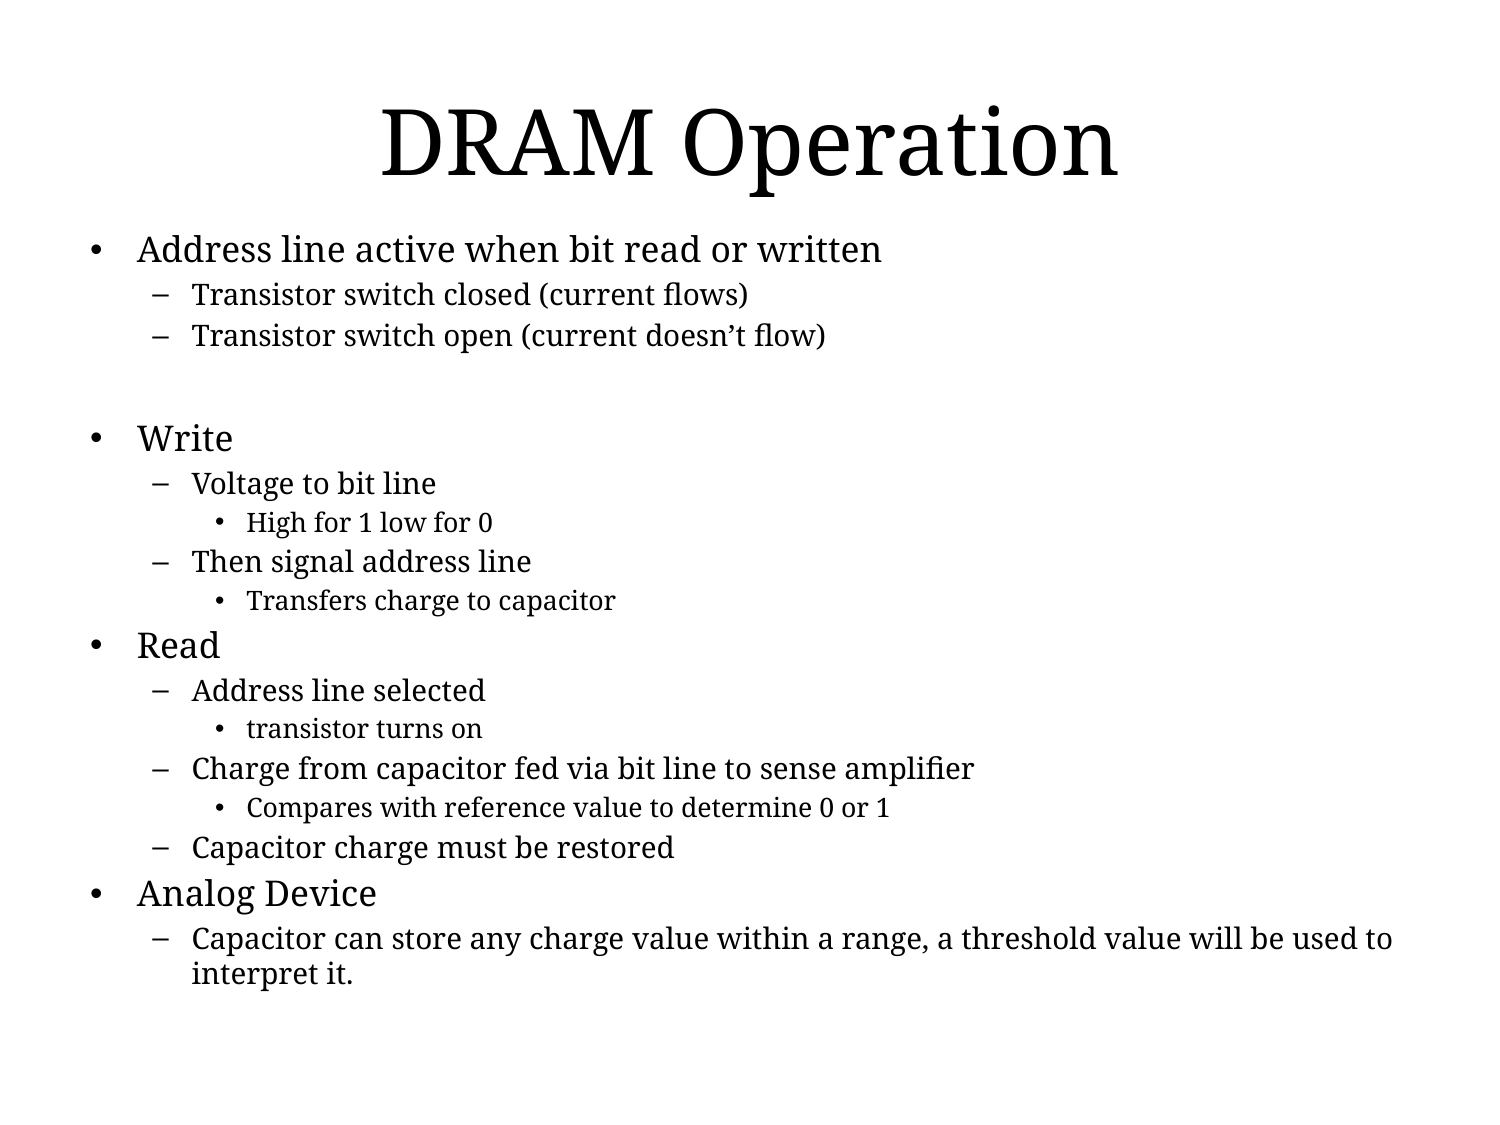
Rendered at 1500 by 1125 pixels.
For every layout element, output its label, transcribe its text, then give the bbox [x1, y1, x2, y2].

title DRAM Operation [75, 45, 1425, 219]
list Address line active when bit read or written Transistor switch closed (current flows) Transistor switch open (current doesn’t flow) Write Voltage to bit line High for 1 low for 0 Then signal address line Transfers charge to capacitor Read Address line selected transistor turns on Charge from capacitor fed via bit line to sense amplifier Compares with reference value to determine 0 or 1 Capacitor charge must be restored Analog Device Capacitor can store any charge value within a range, a threshold value will be used to interpret it. [75, 219, 1425, 1005]
